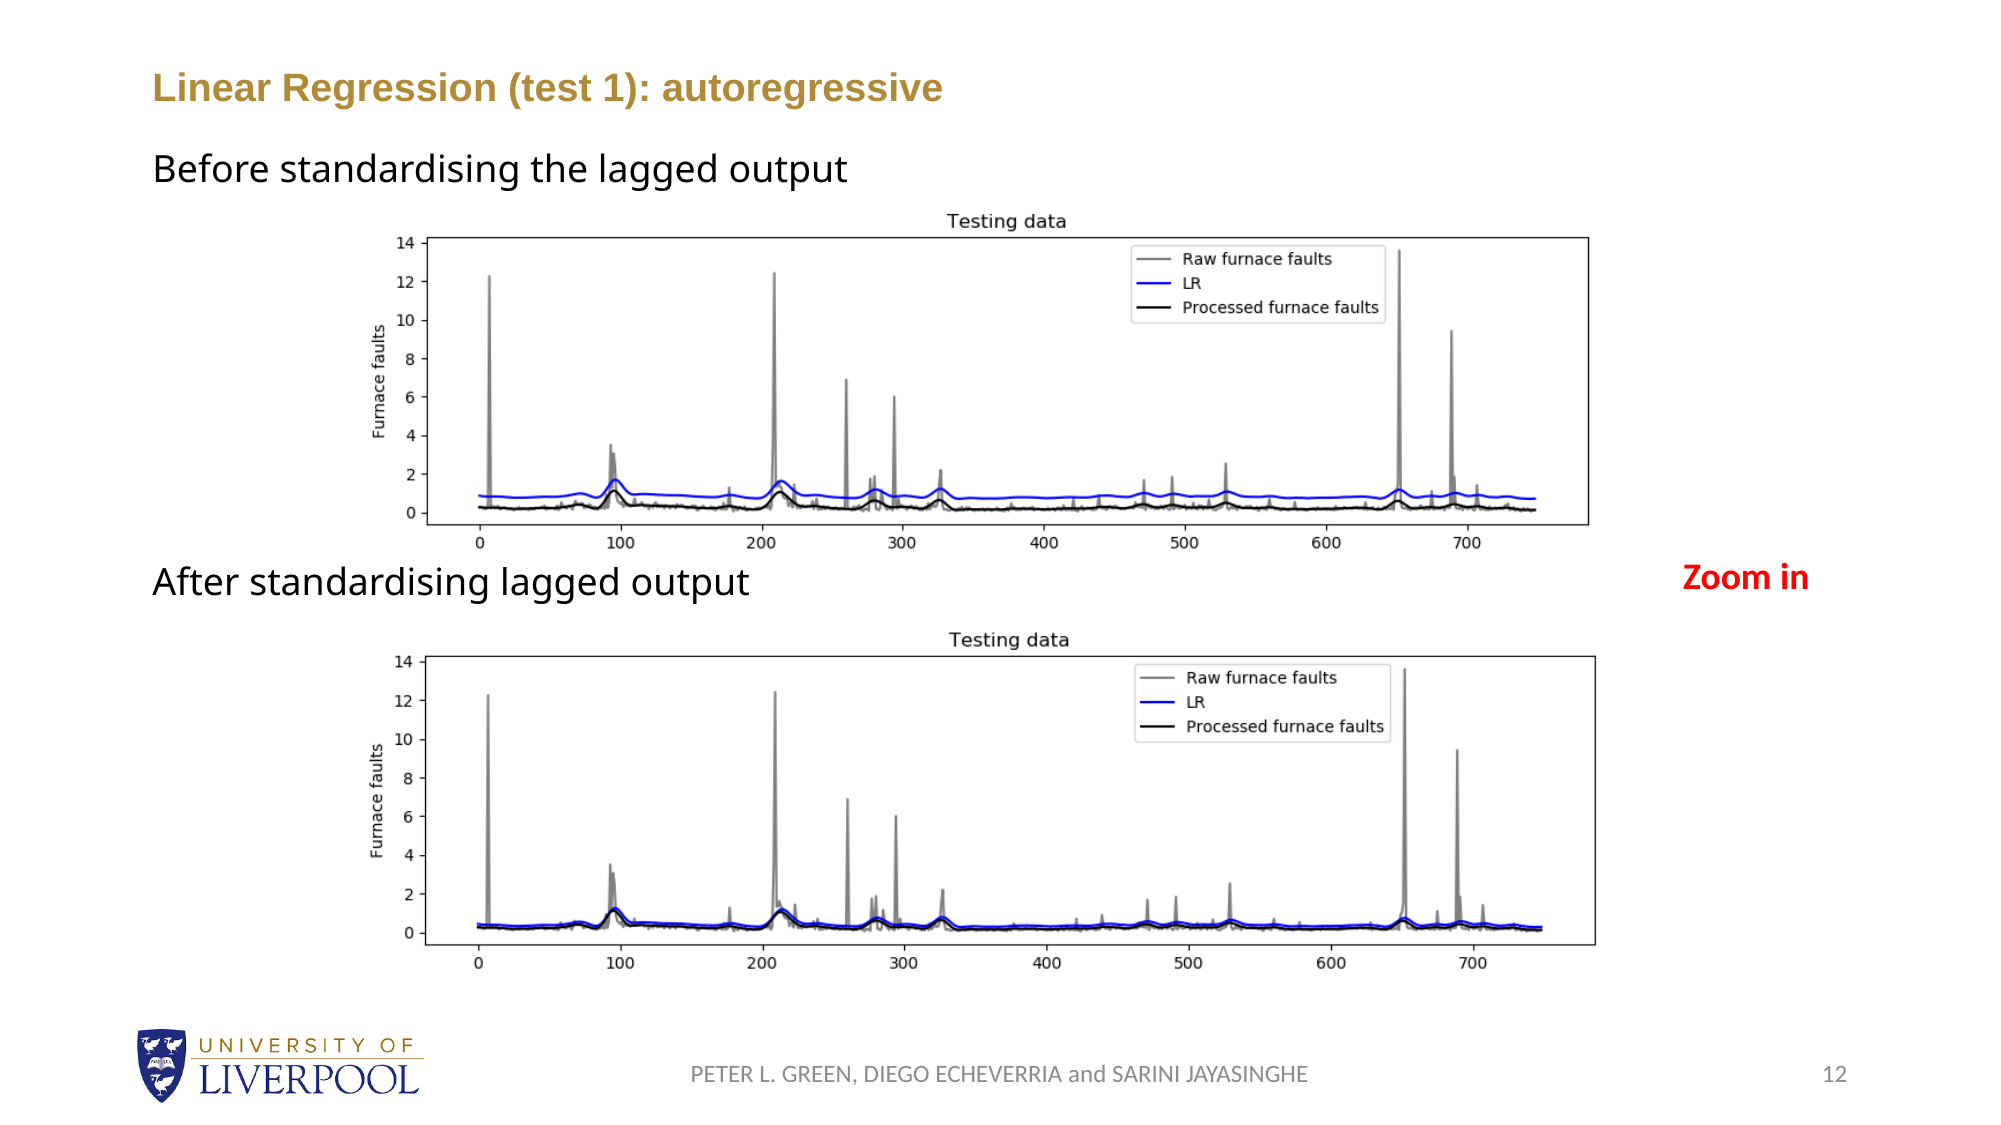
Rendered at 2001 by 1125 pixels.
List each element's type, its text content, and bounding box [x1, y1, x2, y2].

picture [350, 191, 1611, 567]
text_box Zoom in [1668, 544, 1830, 605]
picture [329, 606, 1633, 985]
slide_number 12 [1412, 1042, 1863, 1103]
footer PETER L. GREEN, DIEGO ECHEVERRIA and SARINI JAYASINGHE [662, 1042, 1338, 1103]
list Before standardising the lagged output After standardising lagged output [137, 142, 1863, 1014]
picture [137, 1029, 424, 1103]
title Linear Regression (test 1): autoregressive [137, 59, 1863, 118]
